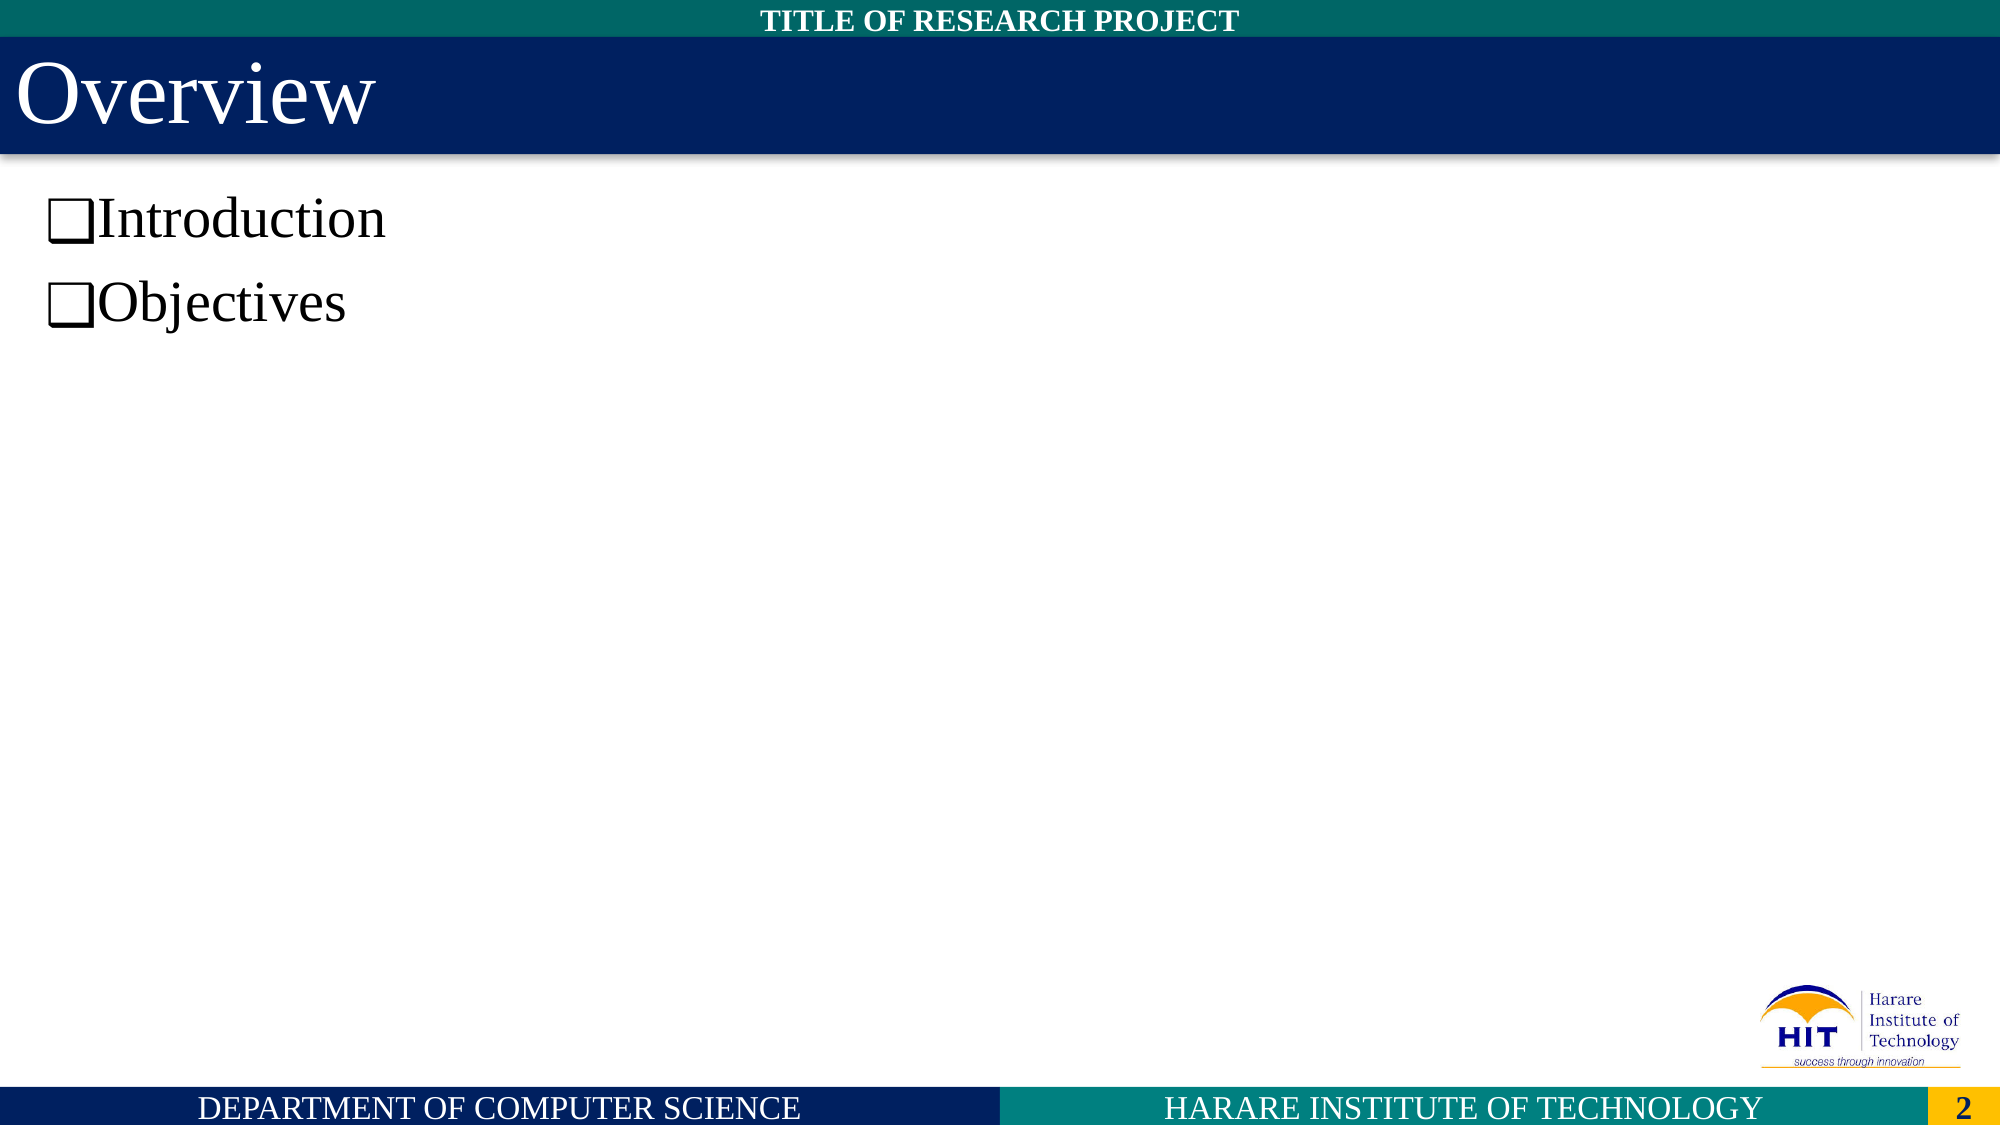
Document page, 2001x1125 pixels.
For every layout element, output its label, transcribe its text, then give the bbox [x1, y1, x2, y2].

list Introduction Objectives [30, 179, 1963, 1065]
title Overview [0, 36, 2000, 155]
